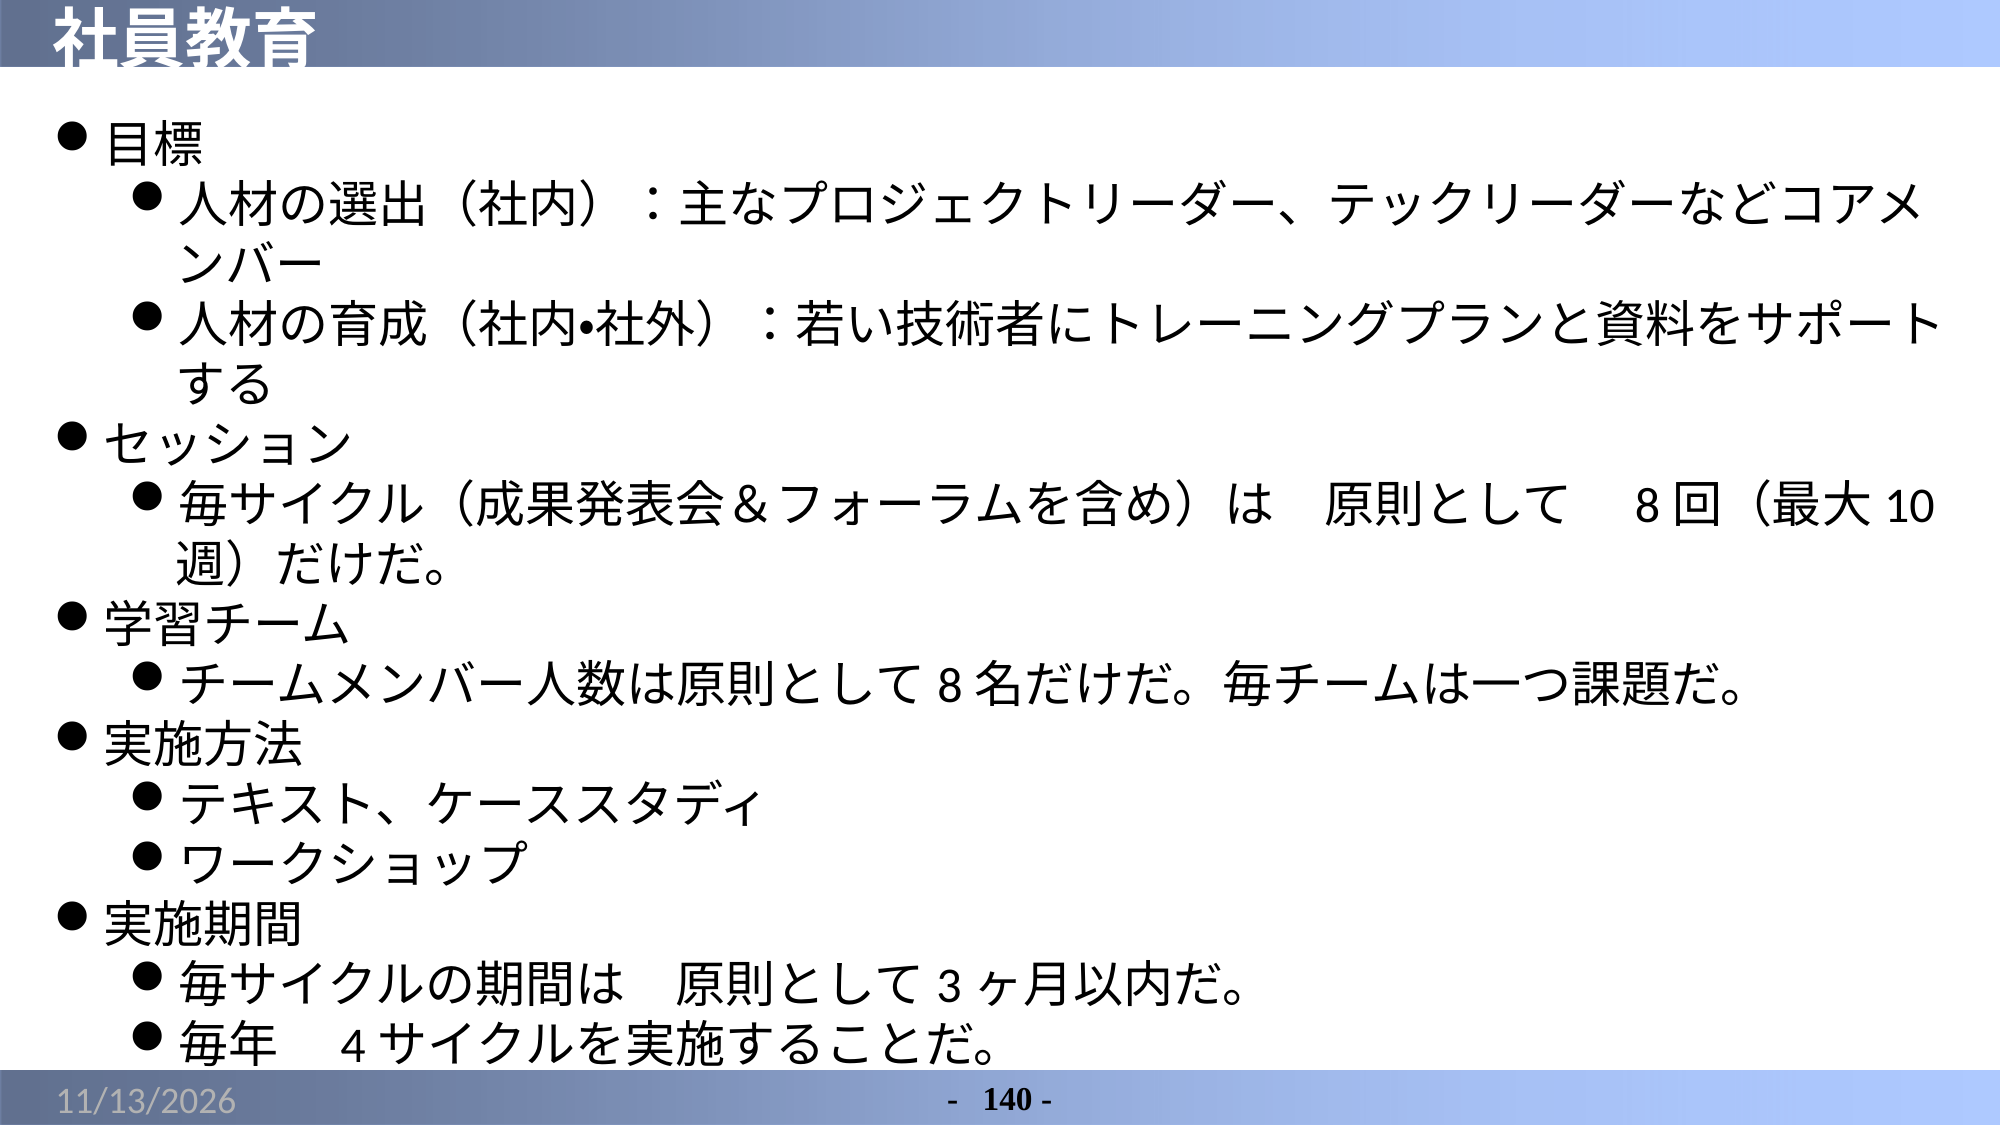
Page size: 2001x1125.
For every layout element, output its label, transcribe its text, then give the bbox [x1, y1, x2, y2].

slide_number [55, 1076, 516, 1122]
slide_number - 140 - [934, 1078, 1063, 1117]
list 目標 人材の選出（社内）：主なプロジェクトリーダー、テックリーダーなどコアメンバー 人材の育成（社内・社外）：若い技術者にトレーニングプランと資料をサポートする セッション 毎サイクル（成果発表会＆フォーラムを含め）は 原則として 8回（最大10週）だけだ。 学習チーム チームメンバー人数は原則として8名だけだ。毎チームは一つ課題だ。 実施方法 テキスト、ケーススタディ ワークショップ 実施期間 毎サイクルの期間は 原則として3ヶ月以内だ。 毎年 4サイクルを実施することだ。 [53, 112, 1947, 900]
title 社員教育 [52, 0, 1946, 78]
